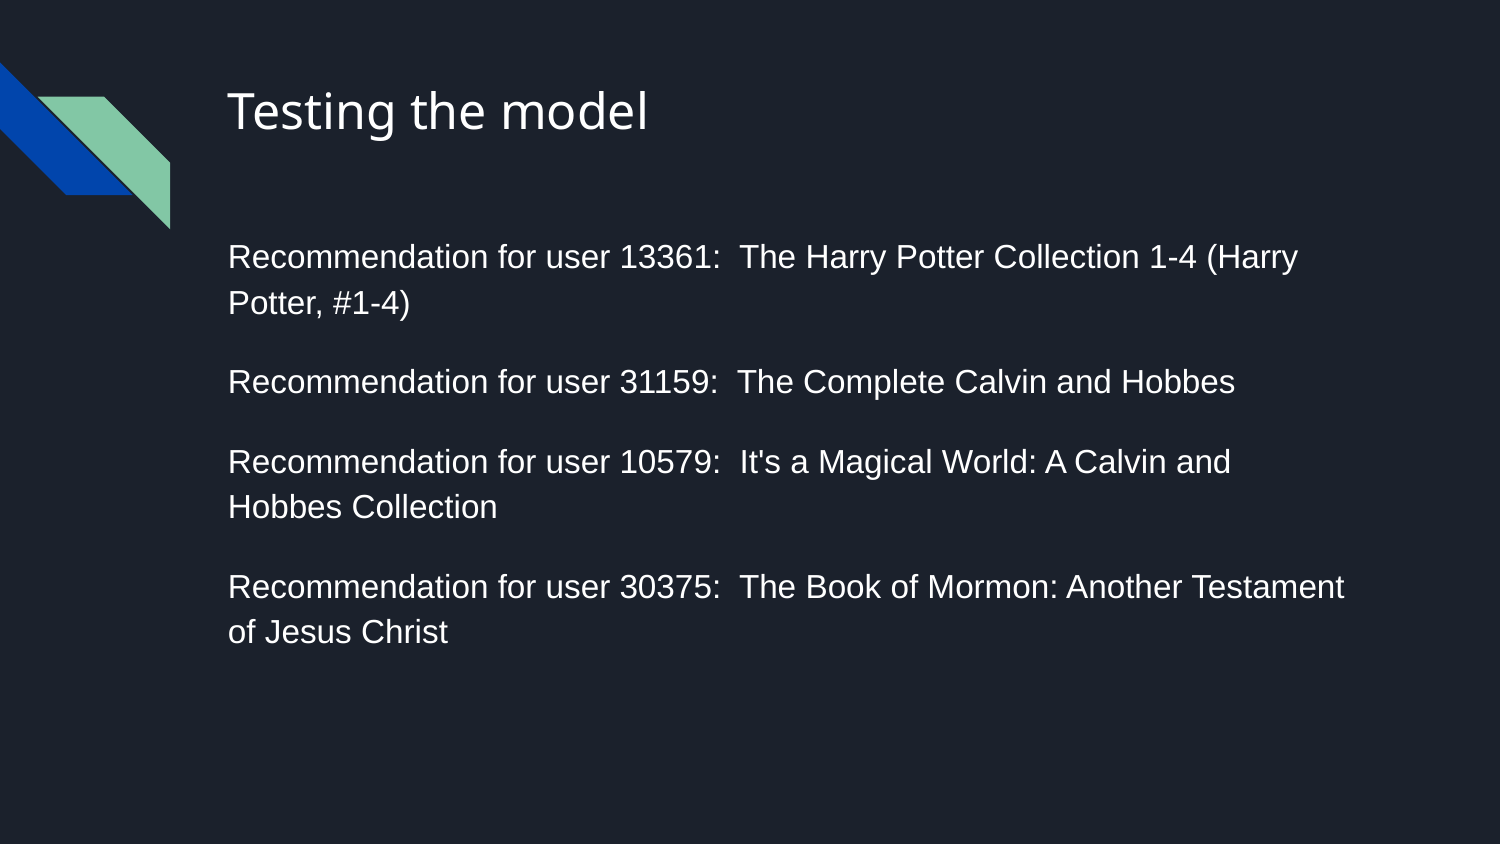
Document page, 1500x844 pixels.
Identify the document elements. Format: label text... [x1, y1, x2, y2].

title Testing the model [212, 64, 1368, 214]
list Recommendation for user 13361: The Harry Potter Collection 1-4 (Harry Potter, #1-4) Recommendation for user 31159: The Complete Calvin and Hobbes Recommendation for user 10579: It's a Magical World: A Calvin and Hobbes Collection Recommendation for user 30375: The Book of Mormon: Another Testament of Jesus Christ [212, 214, 1368, 772]
